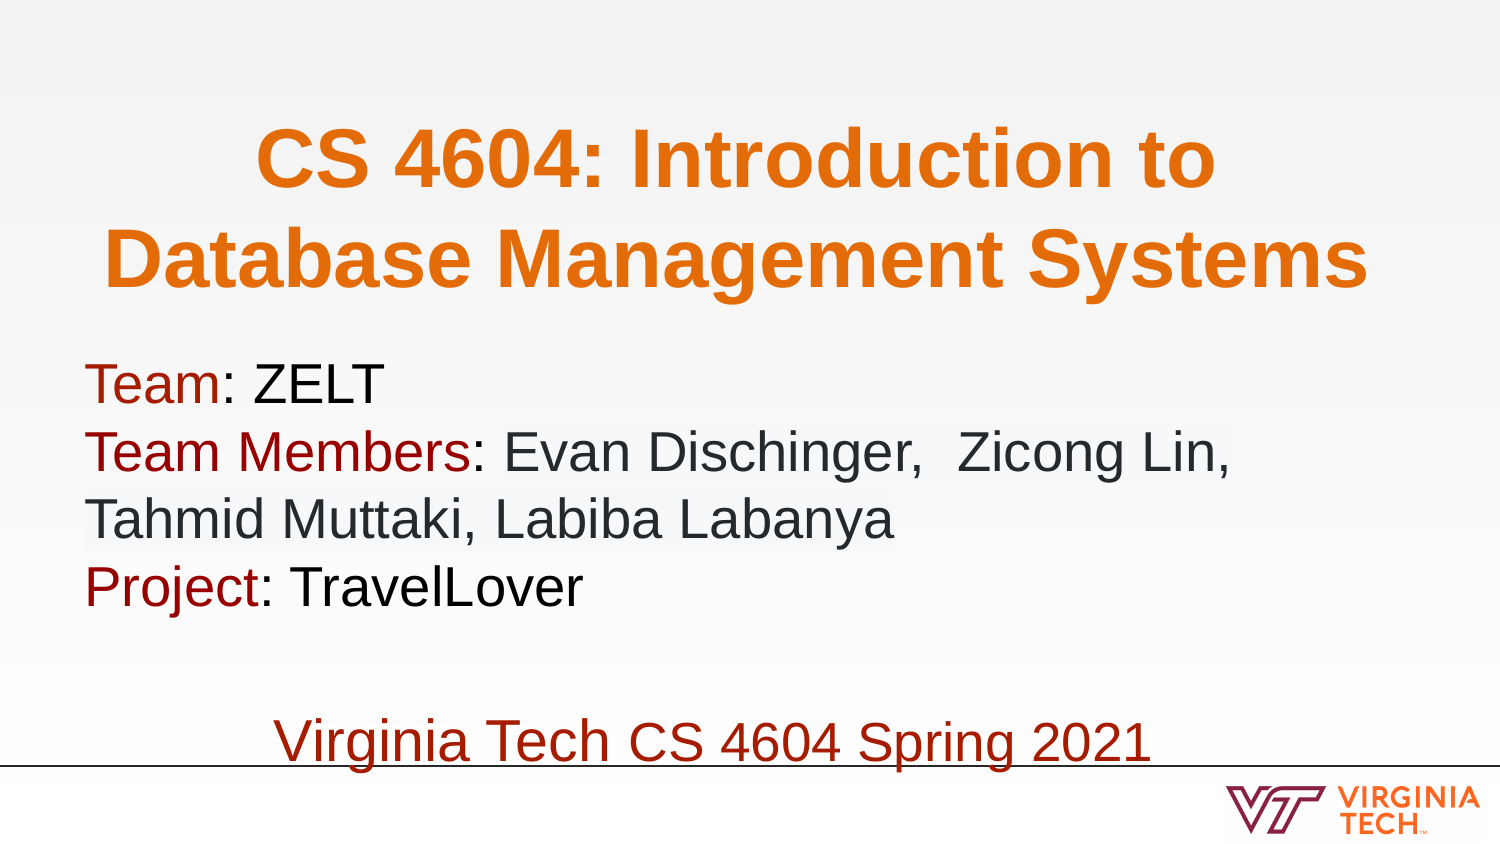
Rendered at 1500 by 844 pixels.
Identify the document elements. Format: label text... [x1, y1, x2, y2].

title CS 4604: Introduction to Database Management Systems [82, 97, 1391, 326]
text_box Team: ZELT Team Members: Evan Dischinger, Zicong Lin, Tahmid Muttaki, Labiba Labanya Project: TravelLover [69, 340, 1404, 626]
picture [1220, 777, 1487, 844]
subtitle Virginia Tech CS 4604 Spring 2021 [139, 694, 1288, 802]
